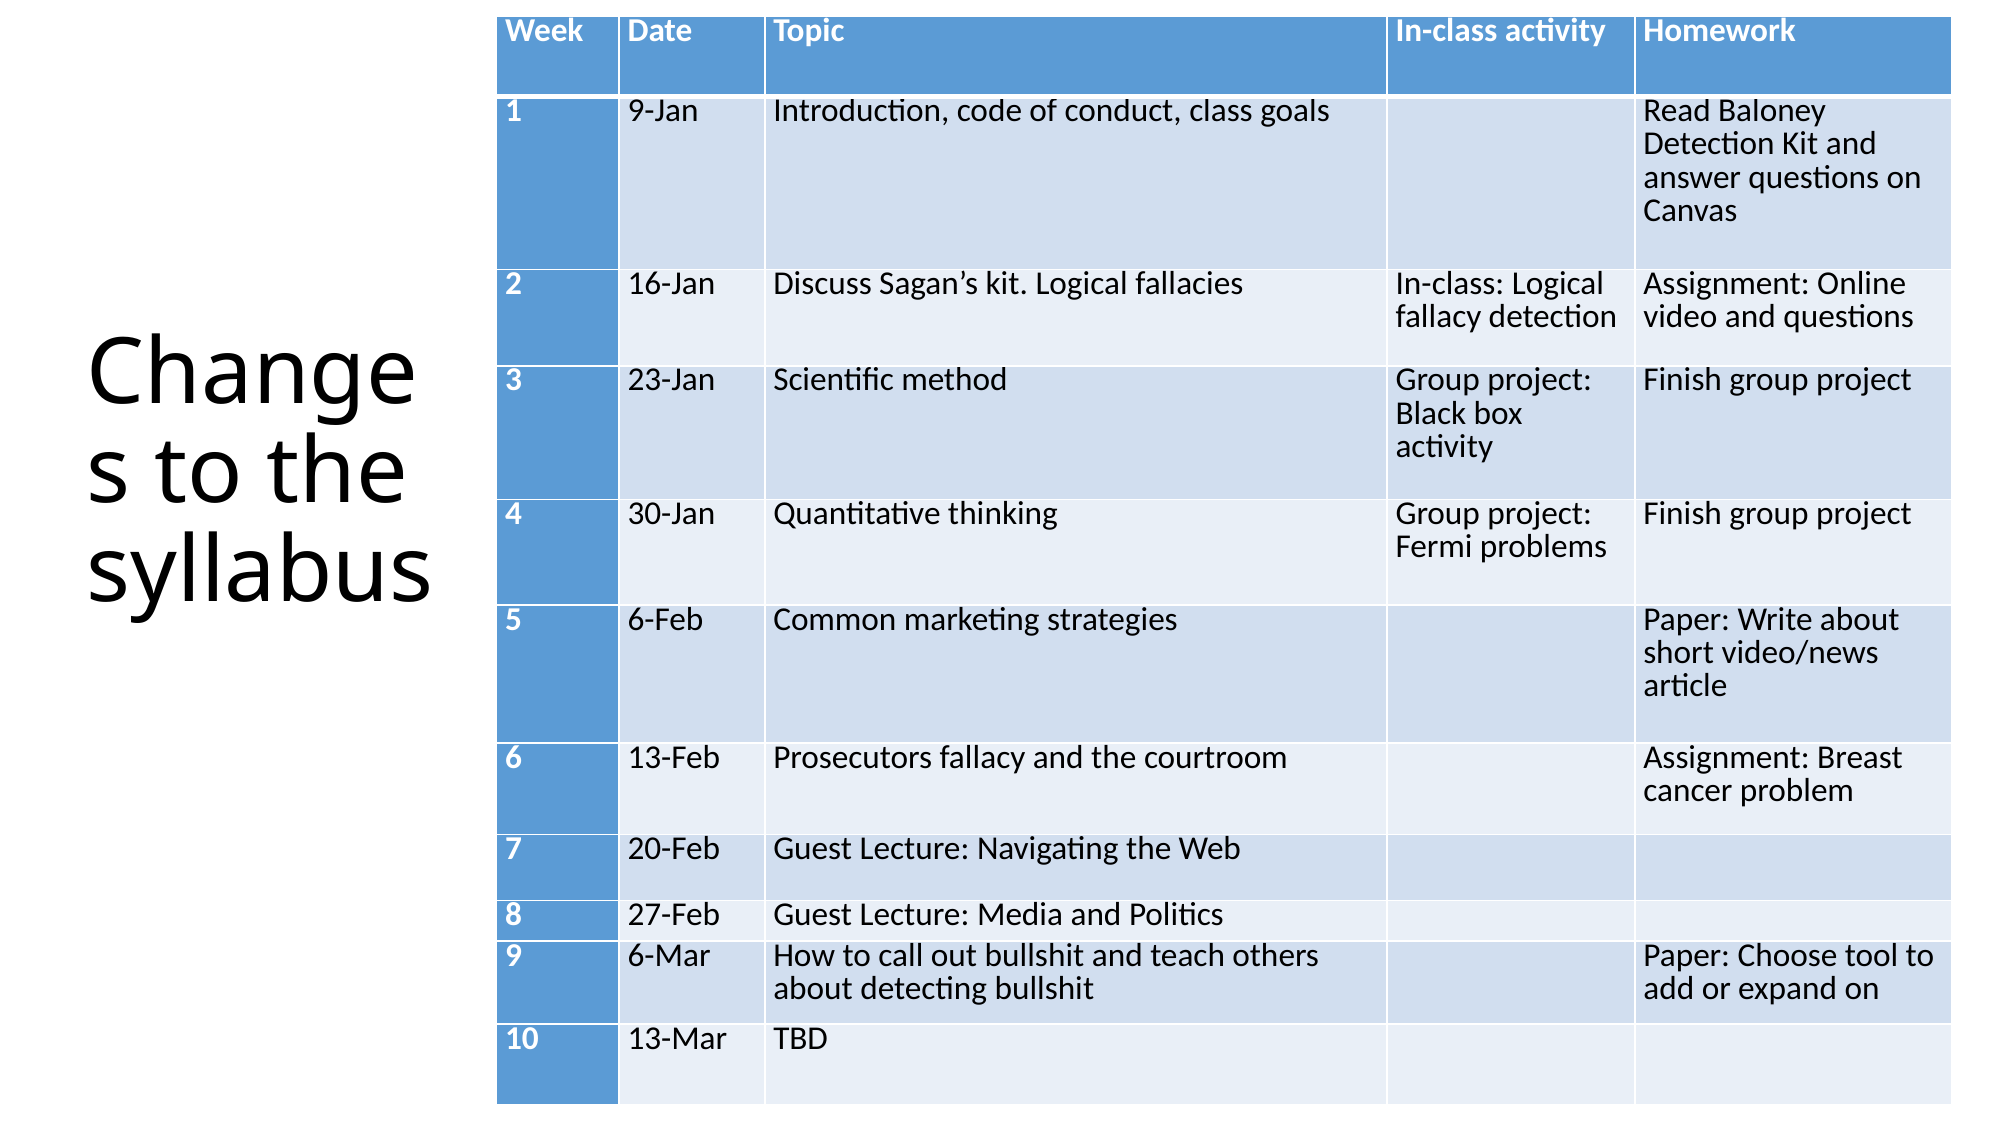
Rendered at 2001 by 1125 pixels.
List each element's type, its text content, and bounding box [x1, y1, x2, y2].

table_cell 3 [497, 367, 618, 499]
title Changes to the syllabus [71, 200, 476, 746]
table_cell [1388, 744, 1634, 834]
table_cell 8 [497, 901, 618, 940]
table_cell 9 [497, 942, 618, 1023]
table_cell [1636, 835, 1951, 900]
table_cell [1388, 1025, 1634, 1104]
table_cell 13-Mar [620, 1025, 764, 1104]
table_cell 7 [497, 835, 618, 900]
table_cell Assignment: Online video and questions [1636, 270, 1951, 365]
table_cell [1388, 606, 1634, 742]
table_cell 5 [497, 606, 618, 742]
table_cell [1388, 99, 1634, 269]
table_cell [1636, 1025, 1951, 1104]
table_cell 1 [497, 99, 618, 269]
table_cell 4 [497, 500, 618, 604]
table_cell [1636, 901, 1951, 940]
table_cell Finish group project [1636, 500, 1951, 604]
table_cell Group project: Black box activity [1388, 367, 1634, 499]
table_cell 13-Feb [620, 744, 764, 834]
table_cell 20-Feb [620, 835, 764, 900]
table_cell 2 [497, 270, 618, 365]
table_cell Read Baloney Detection Kit and answer questions on Canvas [1636, 99, 1951, 269]
table_cell Guest Lecture: Media and Politics [766, 901, 1386, 940]
table_header Topic [766, 17, 1386, 94]
table_cell [1388, 901, 1634, 940]
table_cell Finish group project [1636, 367, 1951, 499]
table_cell Prosecutors fallacy and the courtroom [766, 744, 1386, 834]
table_cell How to call out bullshit and teach others about detecting bullshit [766, 942, 1386, 1023]
table_cell 10 [497, 1025, 618, 1104]
table_header Homework [1636, 17, 1951, 94]
table_cell Guest Lecture: Navigating the Web [766, 835, 1386, 900]
table_header Date [620, 17, 764, 94]
table_header Week [497, 17, 618, 94]
table_cell Assignment: Breast cancer problem [1636, 744, 1951, 834]
table_cell 6-Mar [620, 942, 764, 1023]
table_cell Introduction, code of conduct, class goals [766, 99, 1386, 269]
table_cell Paper: Choose tool to add or expand on [1636, 942, 1951, 1023]
table_cell Scientific method [766, 367, 1386, 499]
table_cell [1388, 942, 1634, 1023]
table_header In-class activity [1388, 17, 1634, 94]
table_cell Paper: Write about short video/news article [1636, 606, 1951, 742]
table_cell 16-Jan [620, 270, 764, 365]
table_cell Group project: Fermi problems [1388, 500, 1634, 604]
table_cell 9-Jan [620, 99, 764, 269]
table_cell Common marketing strategies [766, 606, 1386, 742]
table_cell 23-Jan [620, 367, 764, 499]
table_cell In-class: Logical fallacy detection [1388, 270, 1634, 365]
table_cell Quantitative thinking [766, 500, 1386, 604]
table_cell 30-Jan [620, 500, 764, 604]
table_cell 6-Feb [620, 606, 764, 742]
table_cell 6 [497, 744, 618, 834]
table_cell 27-Feb [620, 901, 764, 940]
table_cell TBD [766, 1025, 1386, 1104]
table_cell Discuss Sagan’s kit. Logical fallacies [766, 270, 1386, 365]
table_cell [1388, 835, 1634, 900]
